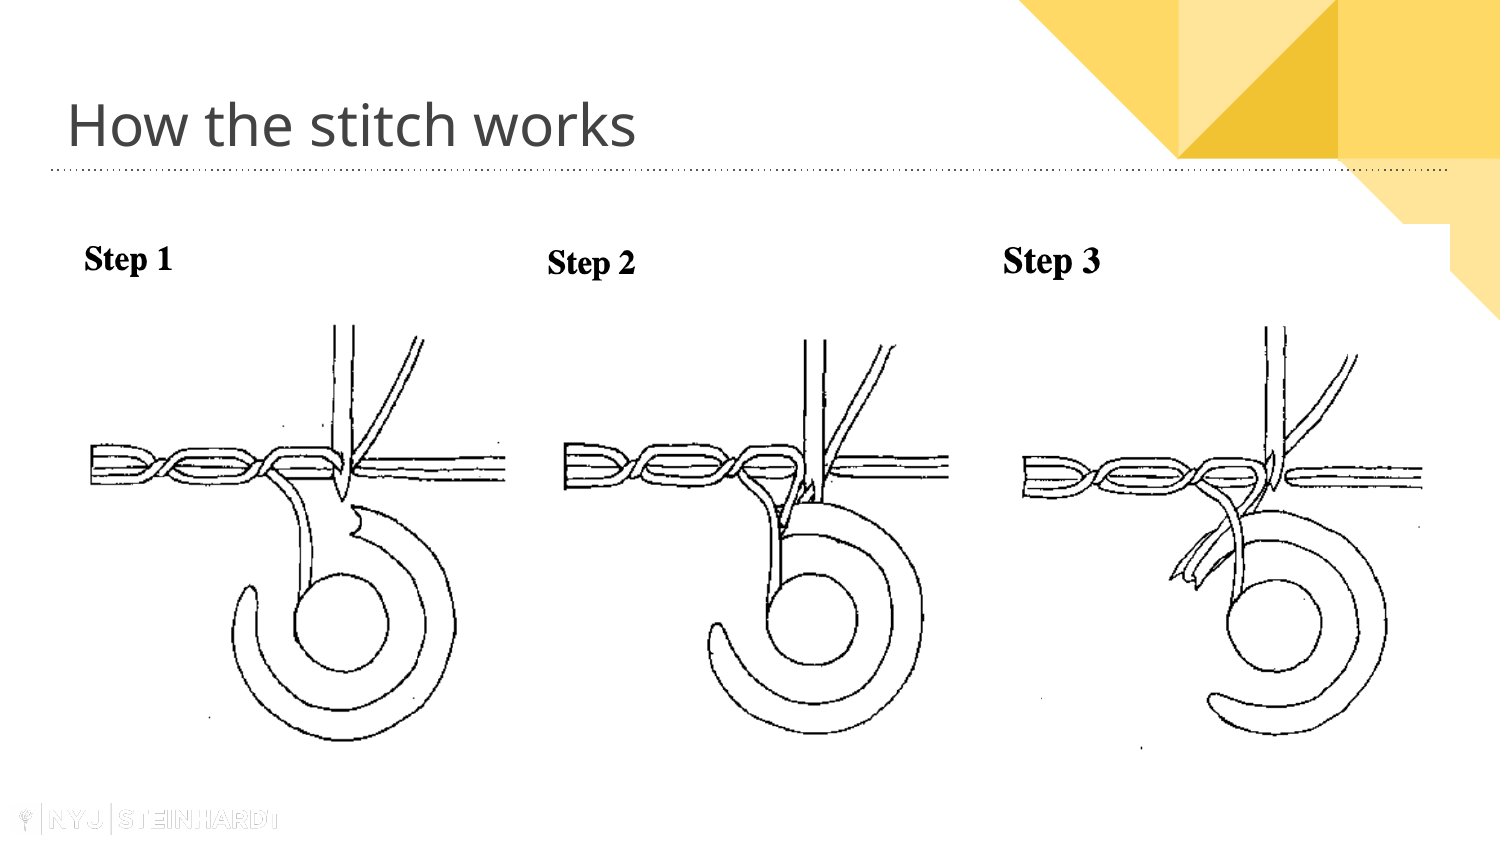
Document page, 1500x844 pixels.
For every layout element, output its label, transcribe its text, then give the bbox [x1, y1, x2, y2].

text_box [10, 796, 1500, 841]
picture [76, 224, 1451, 790]
text_box How the stitch works [51, 72, 1010, 167]
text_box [1015, 0, 1500, 322]
